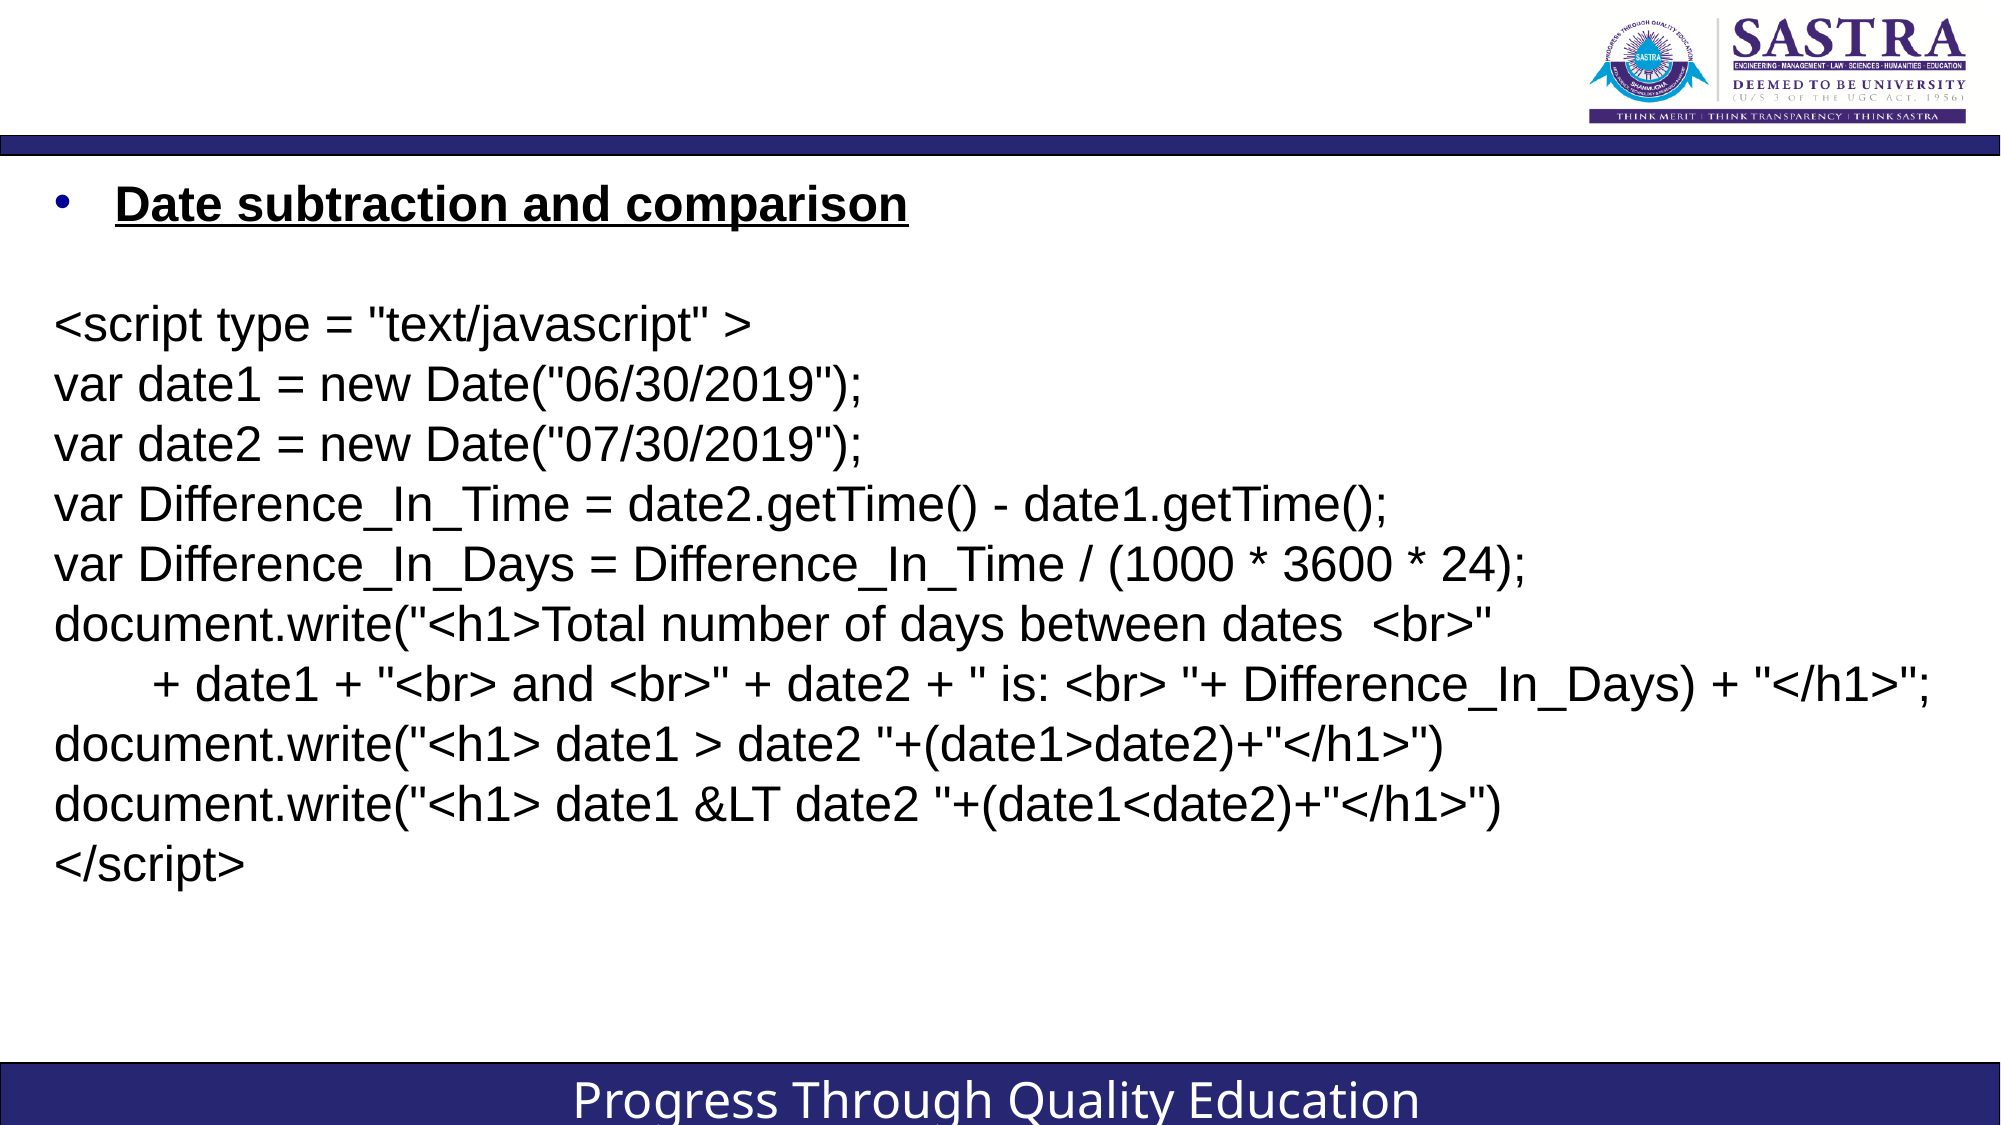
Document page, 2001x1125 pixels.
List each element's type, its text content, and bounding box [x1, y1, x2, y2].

list Date subtraction and comparison <script type = "text/javascript" > var date1 = new Date("06/30/2019"); var date2 = new Date("07/30/2019"); var Difference_In_Time = date2.getTime() - date1.getTime(); var Difference_In_Days = Difference_In_Time / (1000 * 3600 * 24); document.write("<h1>Total number of days between dates <br>" + date1 + "<br> and <br>" + date2 + " is: <br> "+ Difference_In_Days) + "</h1>"; document.write("<h1> date1 > date2 "+(date1>date2)+"</h1>") document.write("<h1> date1 &LT date2 "+(date1<date2)+"</h1>") </script> [33, 162, 1967, 1032]
picture [1566, 10, 1989, 130]
